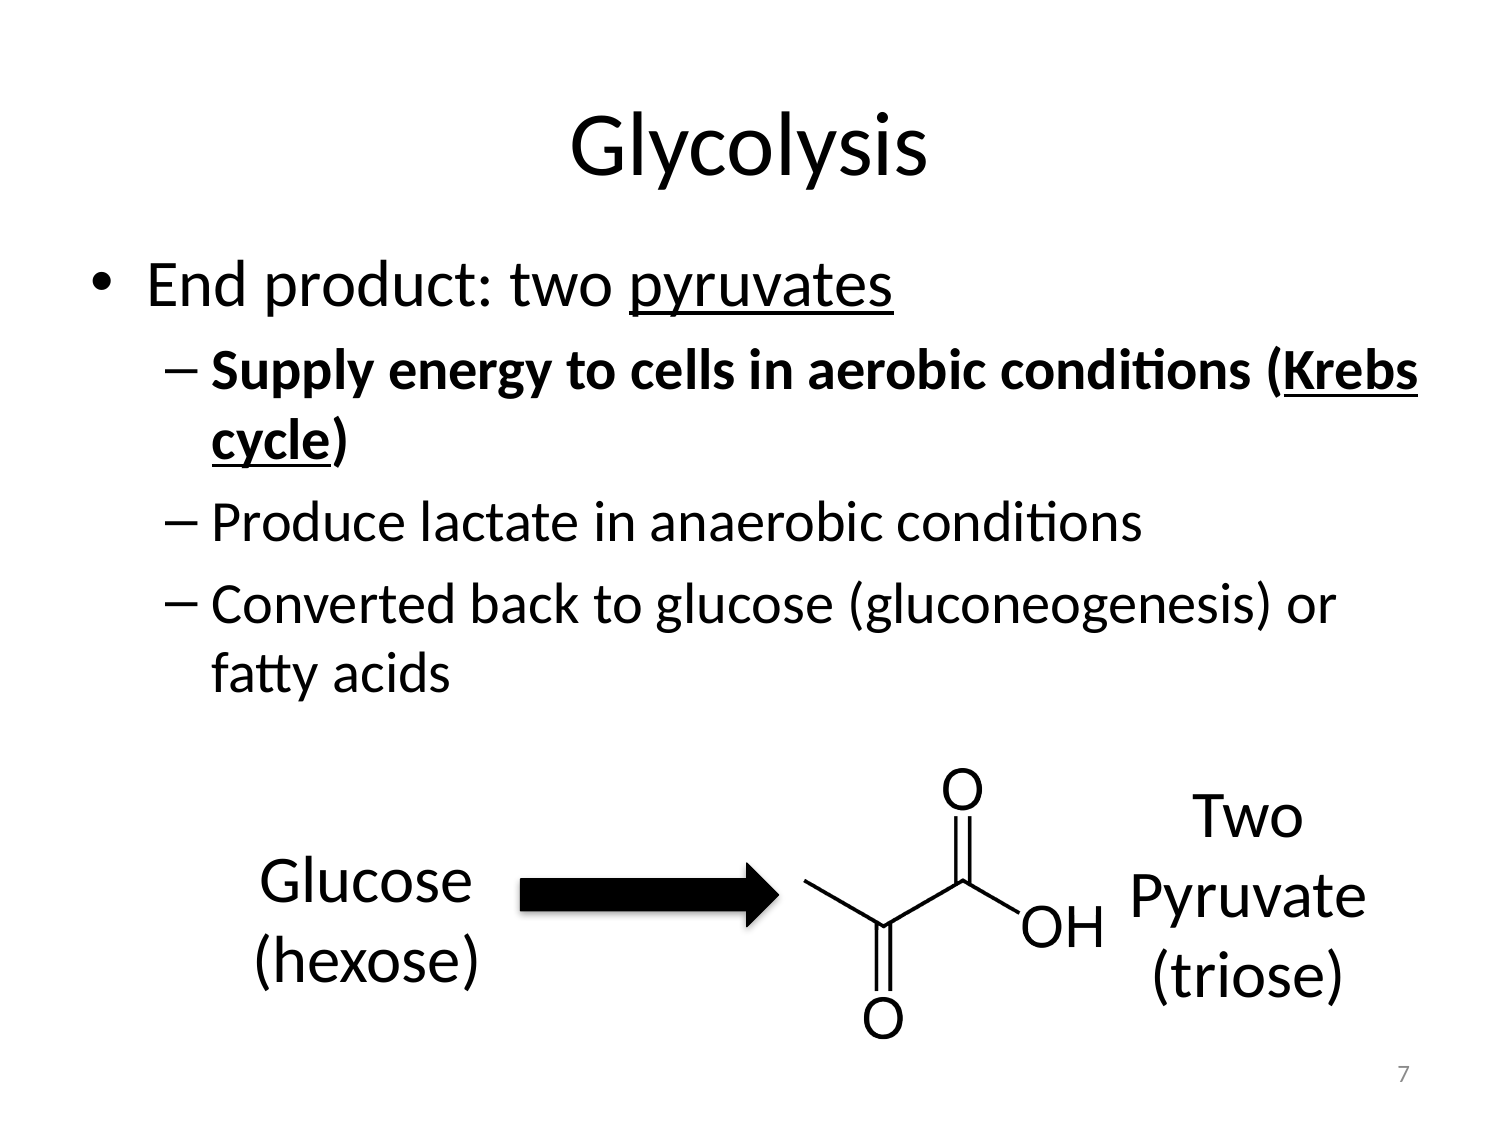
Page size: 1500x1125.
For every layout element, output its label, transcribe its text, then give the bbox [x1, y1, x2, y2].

picture [788, 752, 1116, 1054]
text_box [519, 862, 780, 928]
list End product: two pyruvates Supply energy to cells in aerobic conditions (Krebs cycle) Produce lactate in anaerobic conditions Converted back to glucose (gluconeogenesis) or fatty acids [75, 232, 1472, 1005]
slide_number 7 [1074, 1042, 1425, 1103]
text_box Glucose (hexose) [165, 828, 568, 1003]
text_box Two Pyruvate (triose) [1120, 763, 1422, 1018]
title Glycolysis [75, 45, 1425, 232]
